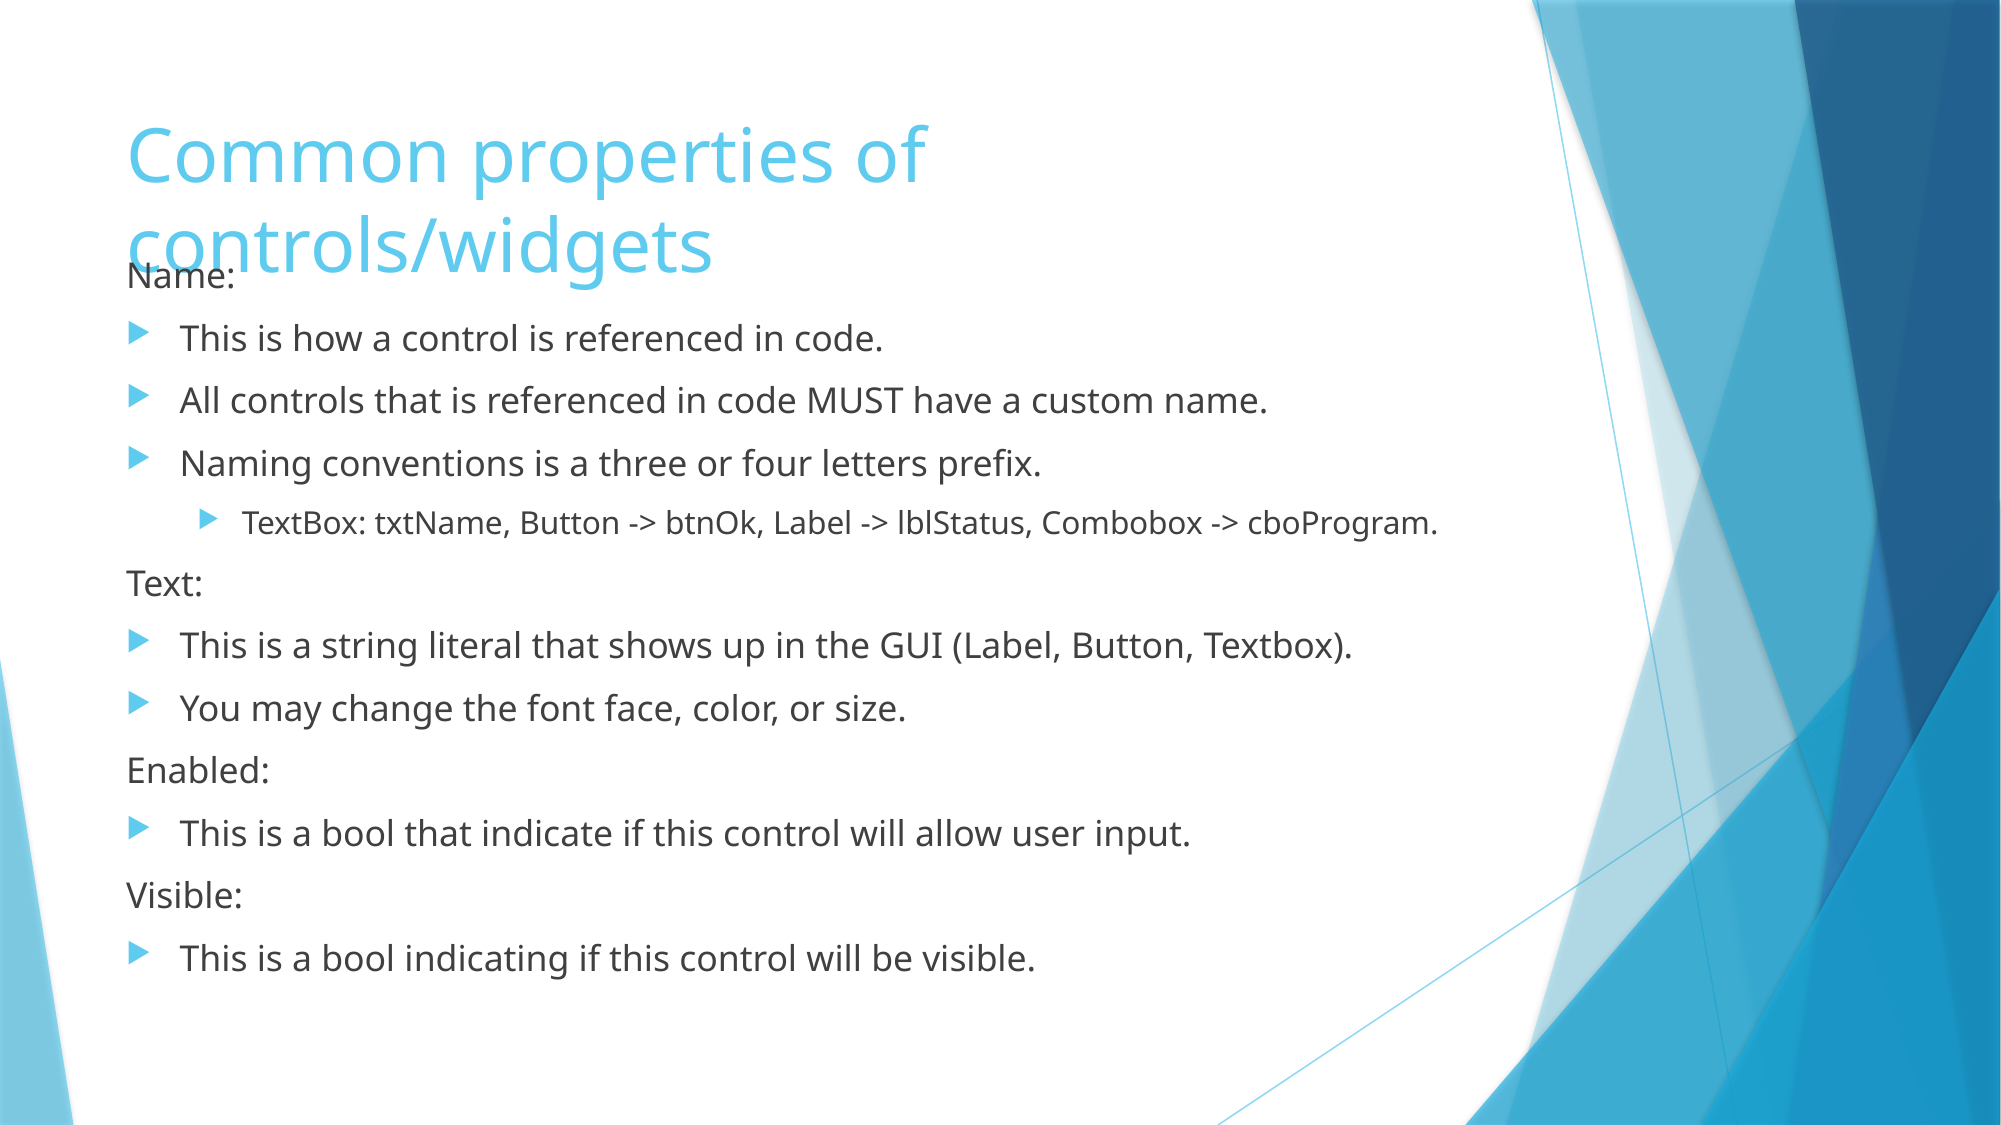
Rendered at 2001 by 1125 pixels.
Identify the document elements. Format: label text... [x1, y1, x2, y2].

title Common properties of controls/widgets [111, 99, 1522, 245]
list Name: This is how a control is referenced in code. All controls that is referenced in code MUST have a custom name. Naming conventions is a three or four letters prefix. TextBox: txtName, Button -> btnOk, Label -> lblStatus, Combobox -> cboProgram. Text: This is a string literal that shows up in the GUI (Label, Button, Textbox). You may change the font face, color, or size. Enabled: This is a bool that indicate if this control will allow user input. Visible: This is a bool indicating if this control will be visible. [111, 245, 1795, 991]
